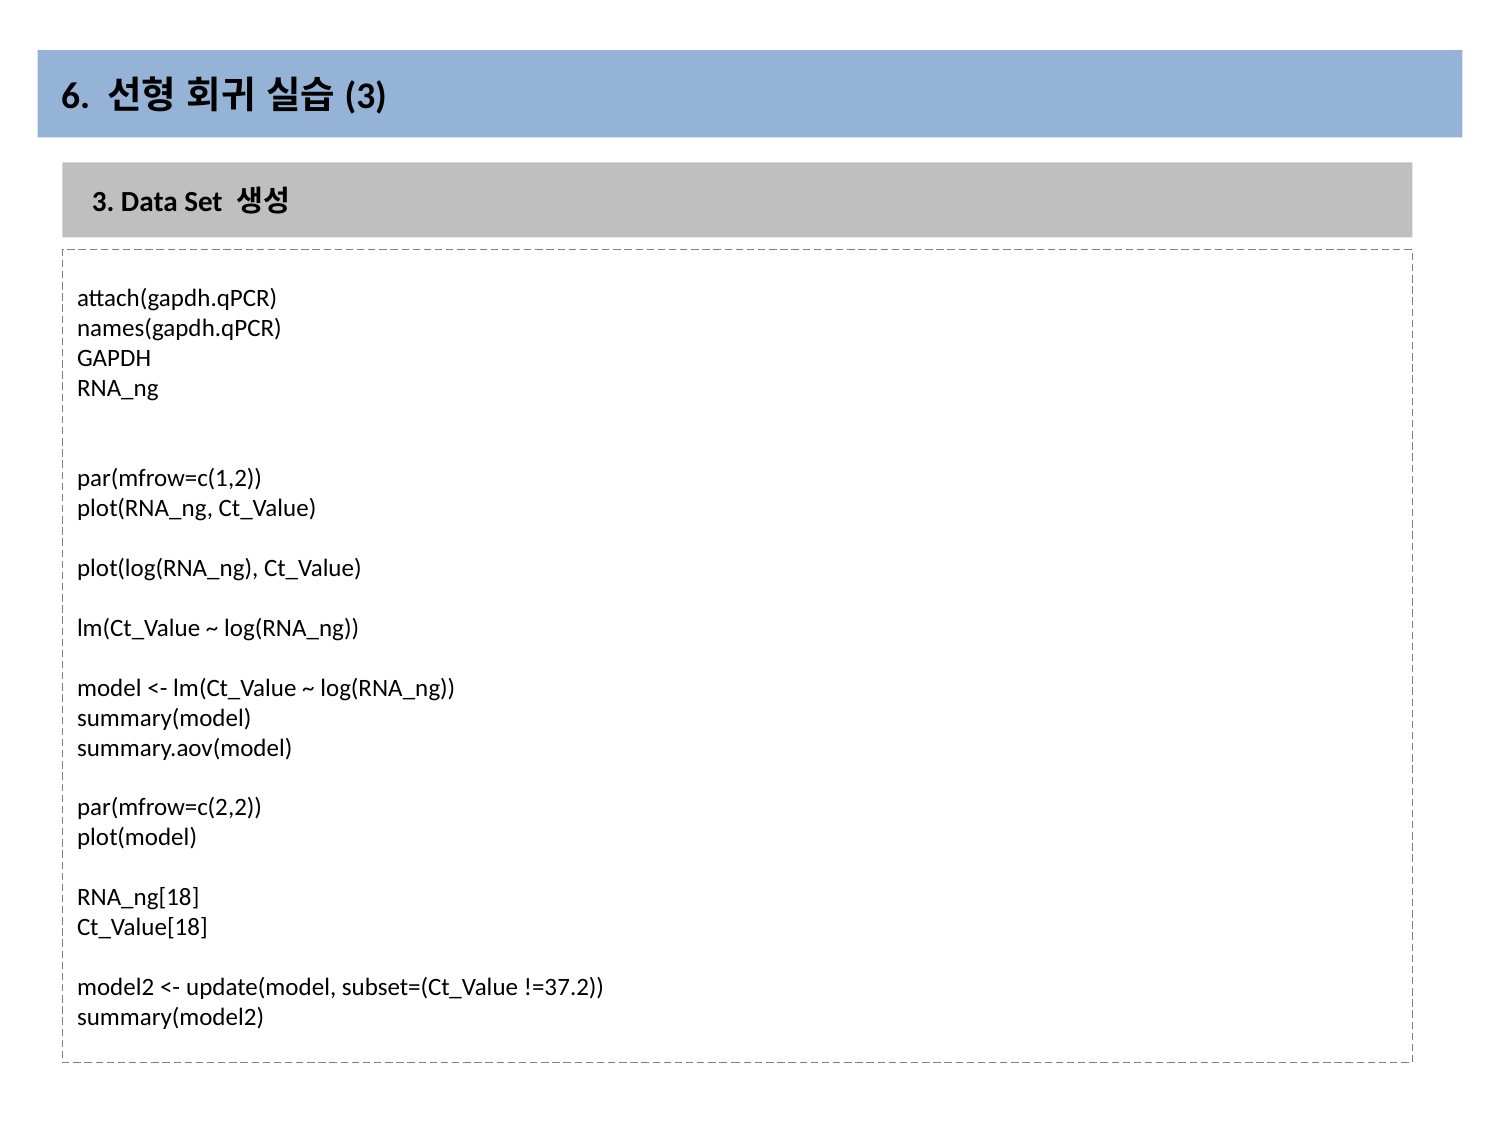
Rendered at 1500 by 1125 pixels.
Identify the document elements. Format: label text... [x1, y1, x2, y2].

title 6. 선형 회귀 실습(3) [35, 48, 1465, 140]
text_box 3. Data Set 생성 [60, 160, 1414, 239]
text_box attach(gapdh.qPCR) names(gapdh.qPCR) GAPDH RNA_ng par(mfrow=c(1,2)) plot(RNA_ng, Ct_Value) plot(log(RNA_ng), Ct_Value) lm(Ct_Value ~ log(RNA_ng)) model <- lm(Ct_Value ~ log(RNA_ng)) summary(model) summary.aov(model) par(mfrow=c(2,2)) plot(model) RNA_ng[18] Ct_Value[18] model2 <- update(model, subset=(Ct_Value !=37.2)) summary(model2) [62, 249, 1413, 1063]
